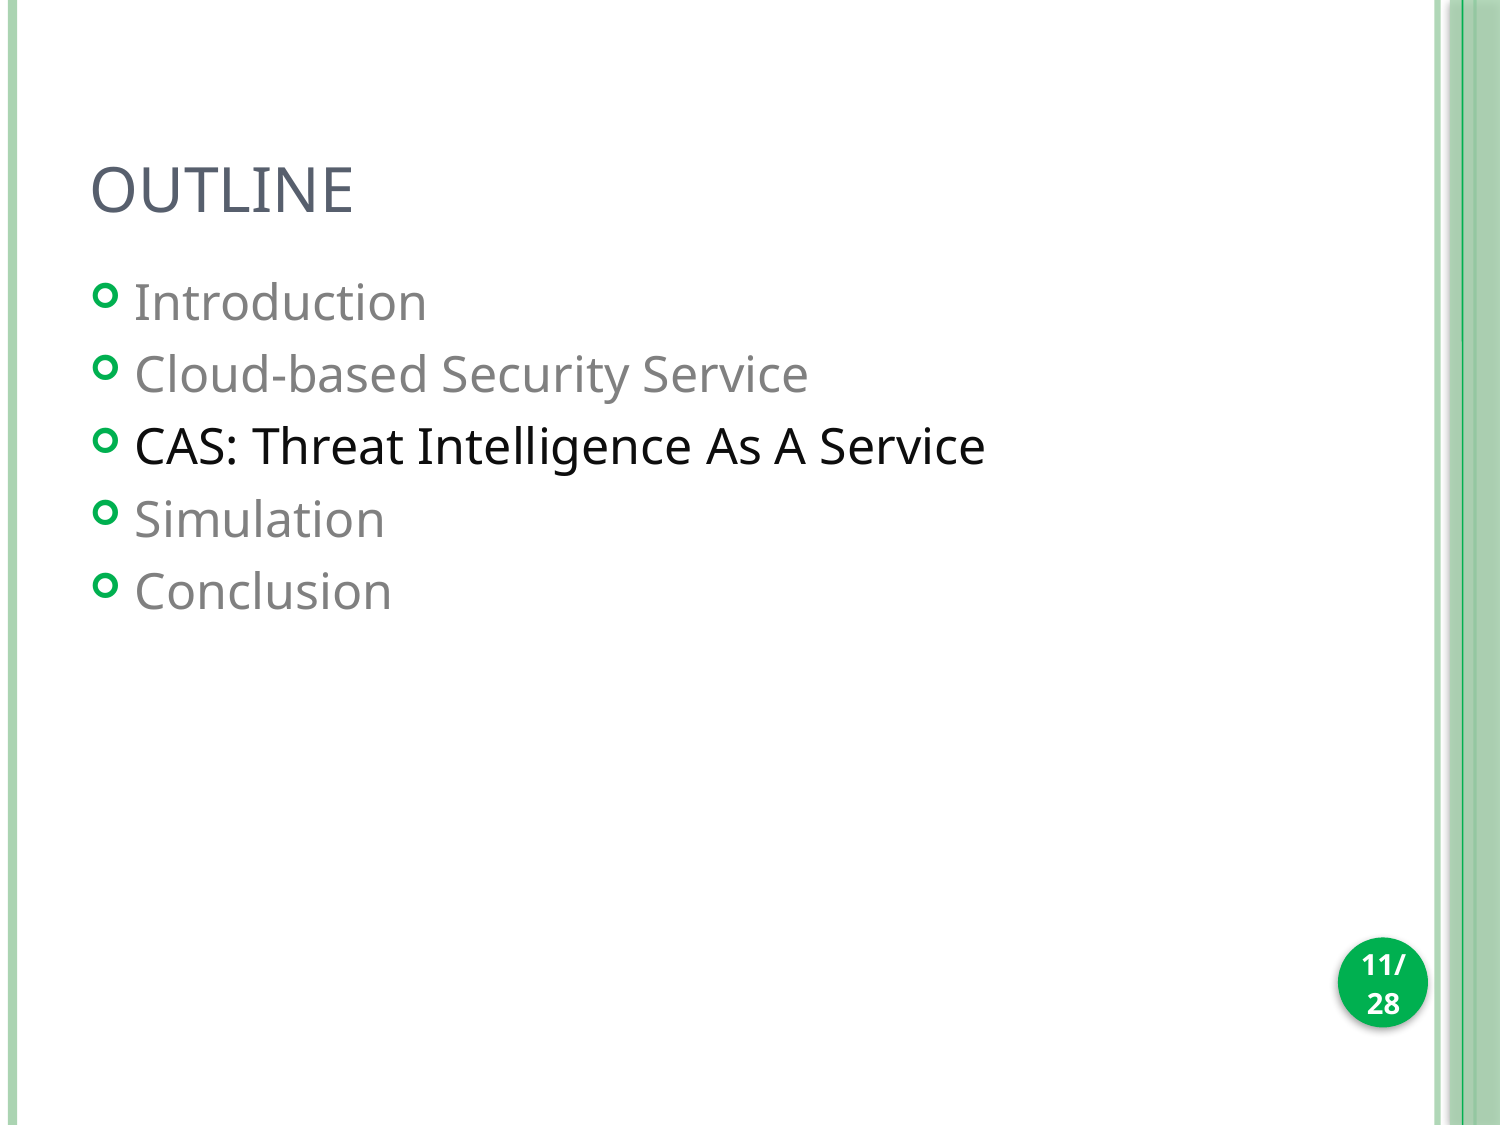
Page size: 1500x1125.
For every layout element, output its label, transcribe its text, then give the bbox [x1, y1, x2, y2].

title Outline [75, 45, 1300, 233]
slide_number 11/28 [1333, 940, 1434, 1027]
list Introduction Cloud-based Security Service CAS: Threat Intelligence As A Service Simulation Conclusion [75, 262, 1300, 1062]
